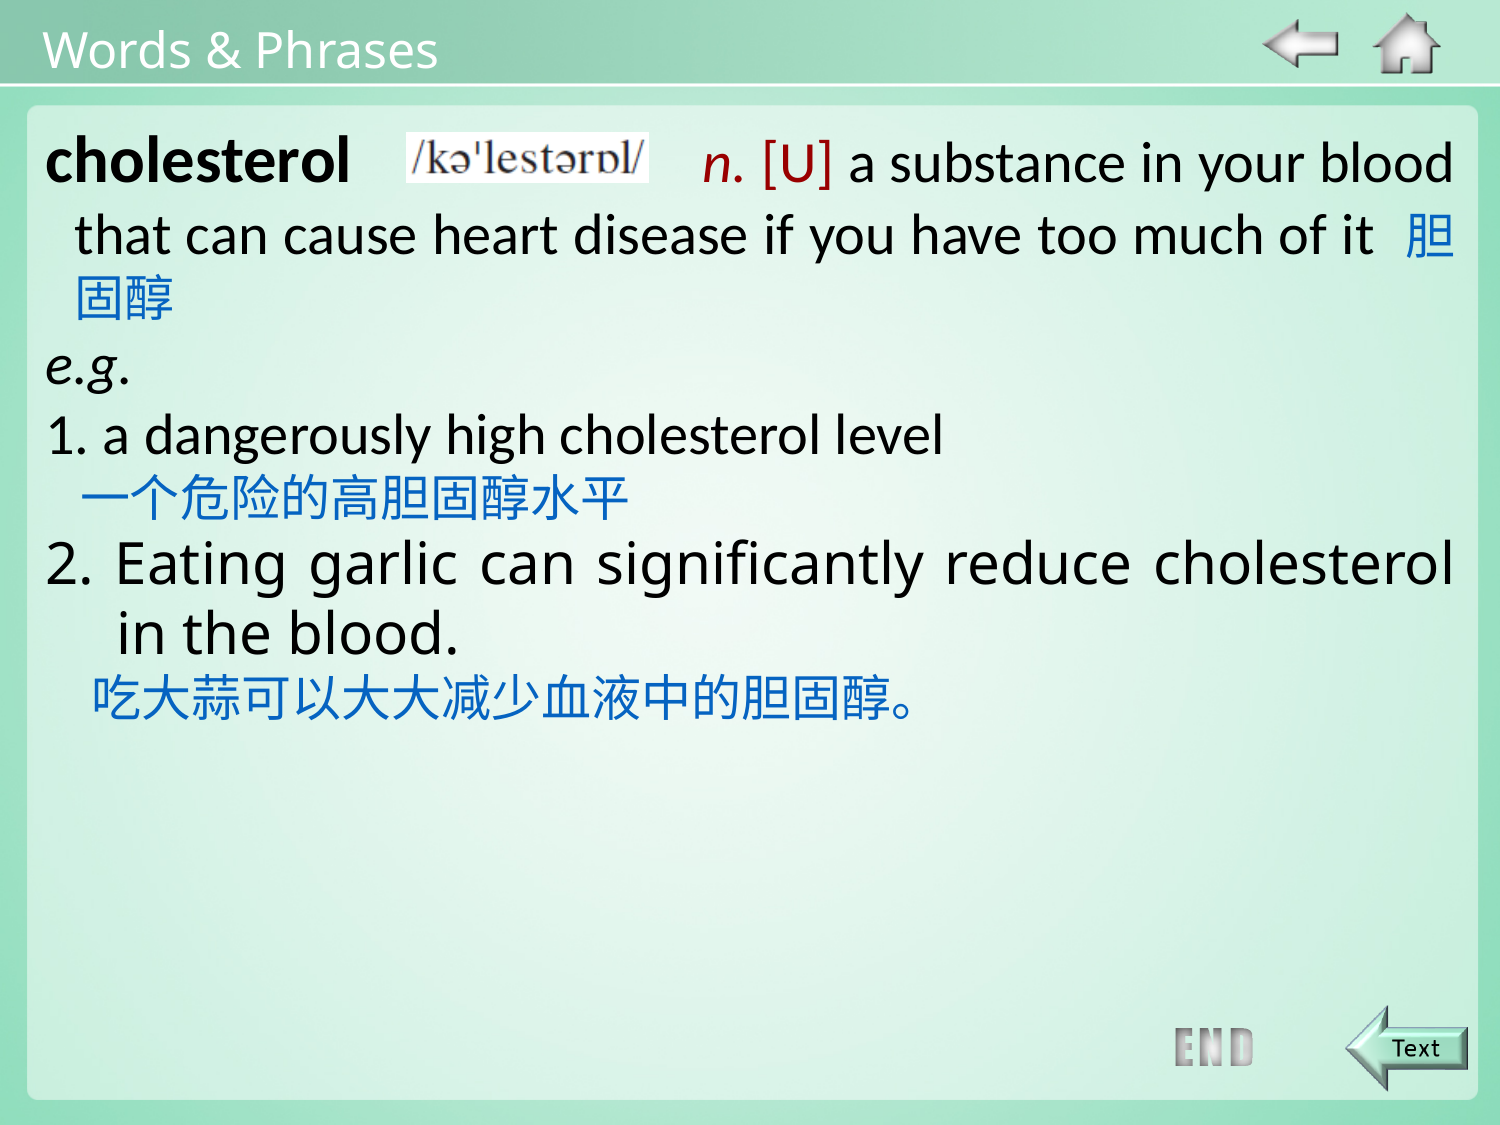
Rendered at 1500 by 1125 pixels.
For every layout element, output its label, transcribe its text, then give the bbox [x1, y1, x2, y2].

picture [0, 0, 1500, 1125]
list cholesterol n. [U] a substance in your blood that can cause heart disease if you have too much of it 胆固醇 e.g. 1. a dangerously high cholesterol level 一个危险的高胆固醇水平 2. Eating garlic can significantly reduce cholesterol in the blood. 吃大蒜可以大大减少血液中的胆固醇。 [30, 108, 1471, 1078]
text_box Words & Phrases [27, 11, 582, 87]
